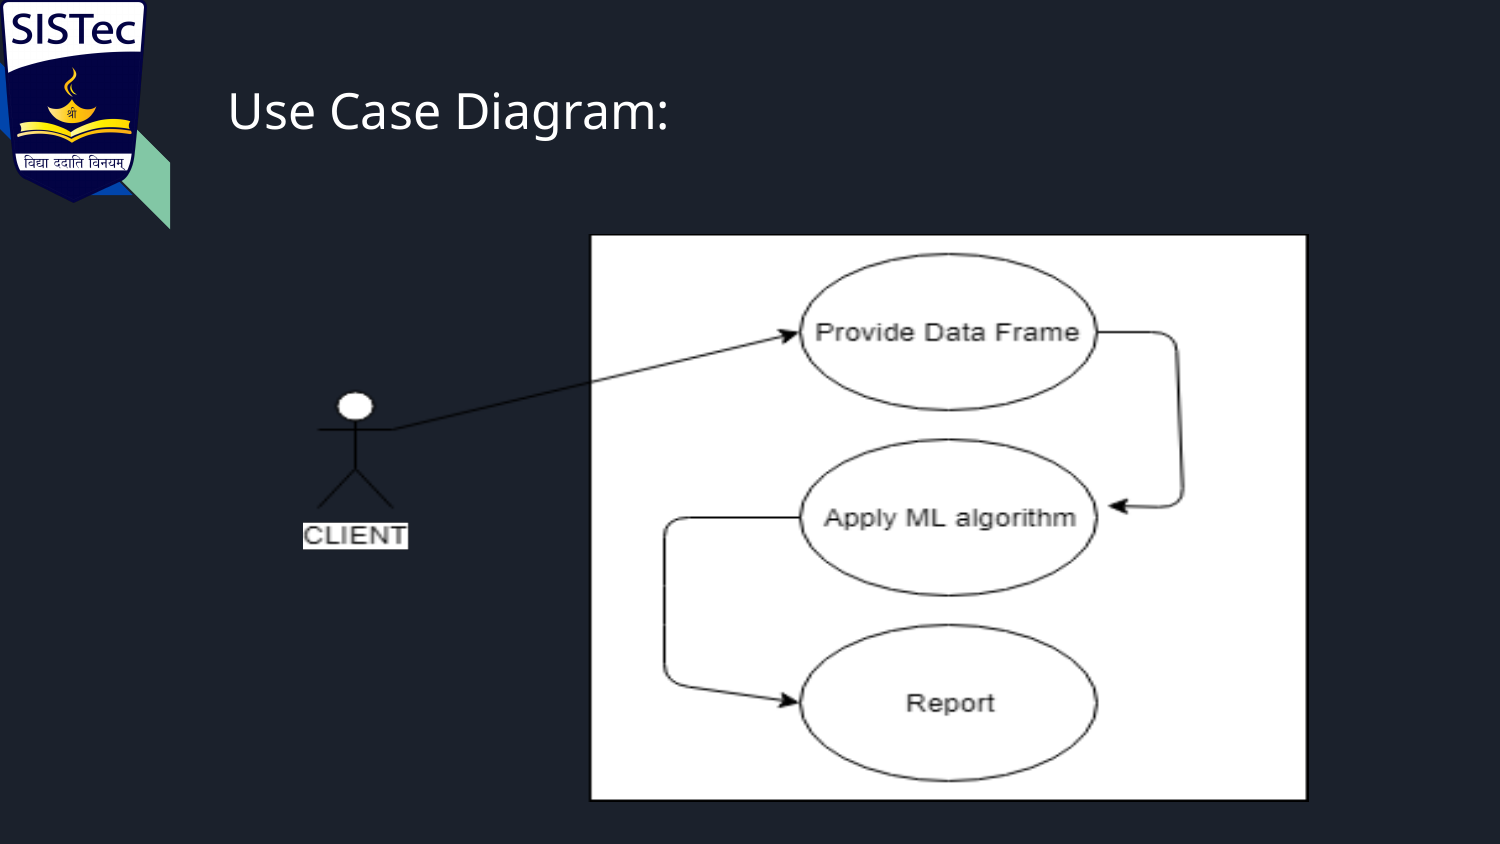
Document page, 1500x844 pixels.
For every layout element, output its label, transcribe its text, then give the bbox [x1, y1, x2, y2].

picture [0, 0, 147, 203]
picture [303, 234, 1309, 802]
title Use Case Diagram: [212, 64, 1368, 215]
